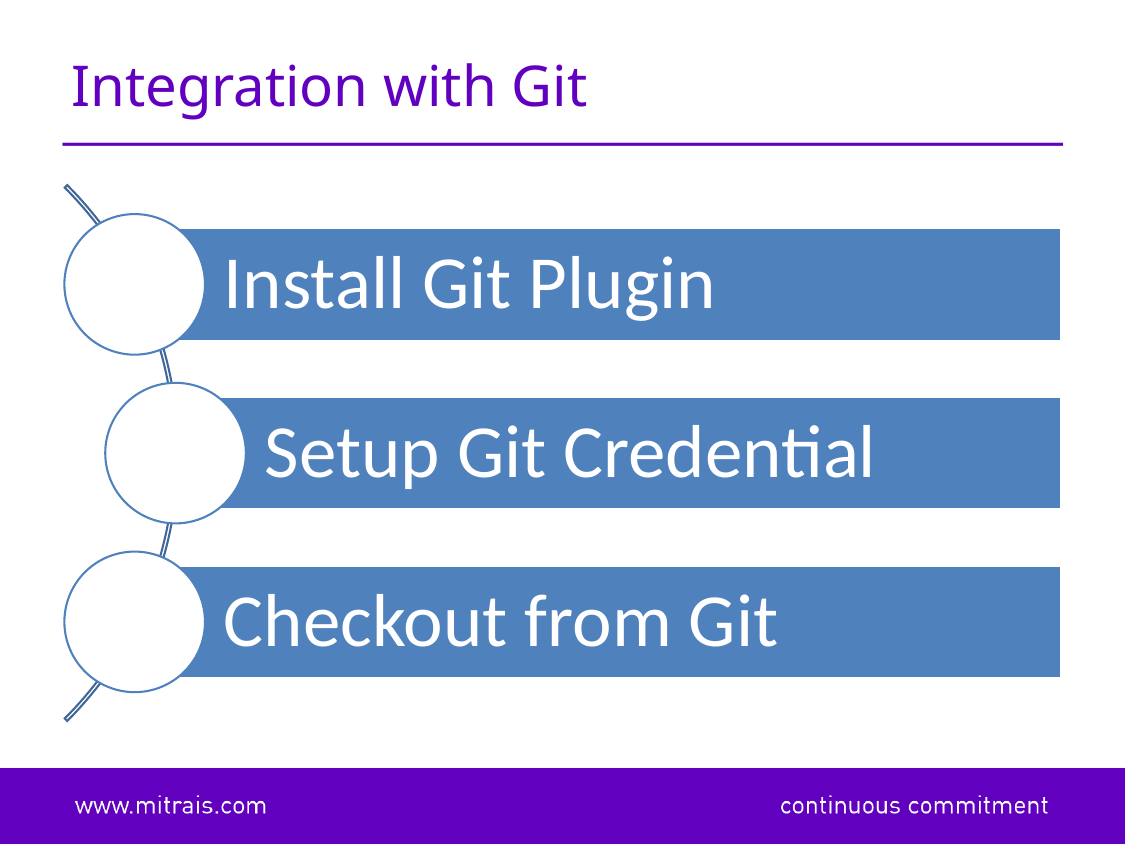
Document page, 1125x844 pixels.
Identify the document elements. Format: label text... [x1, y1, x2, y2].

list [56, 171, 1069, 735]
title Integration with Git [56, 33, 1069, 135]
picture [0, 0, 1125, 844]
